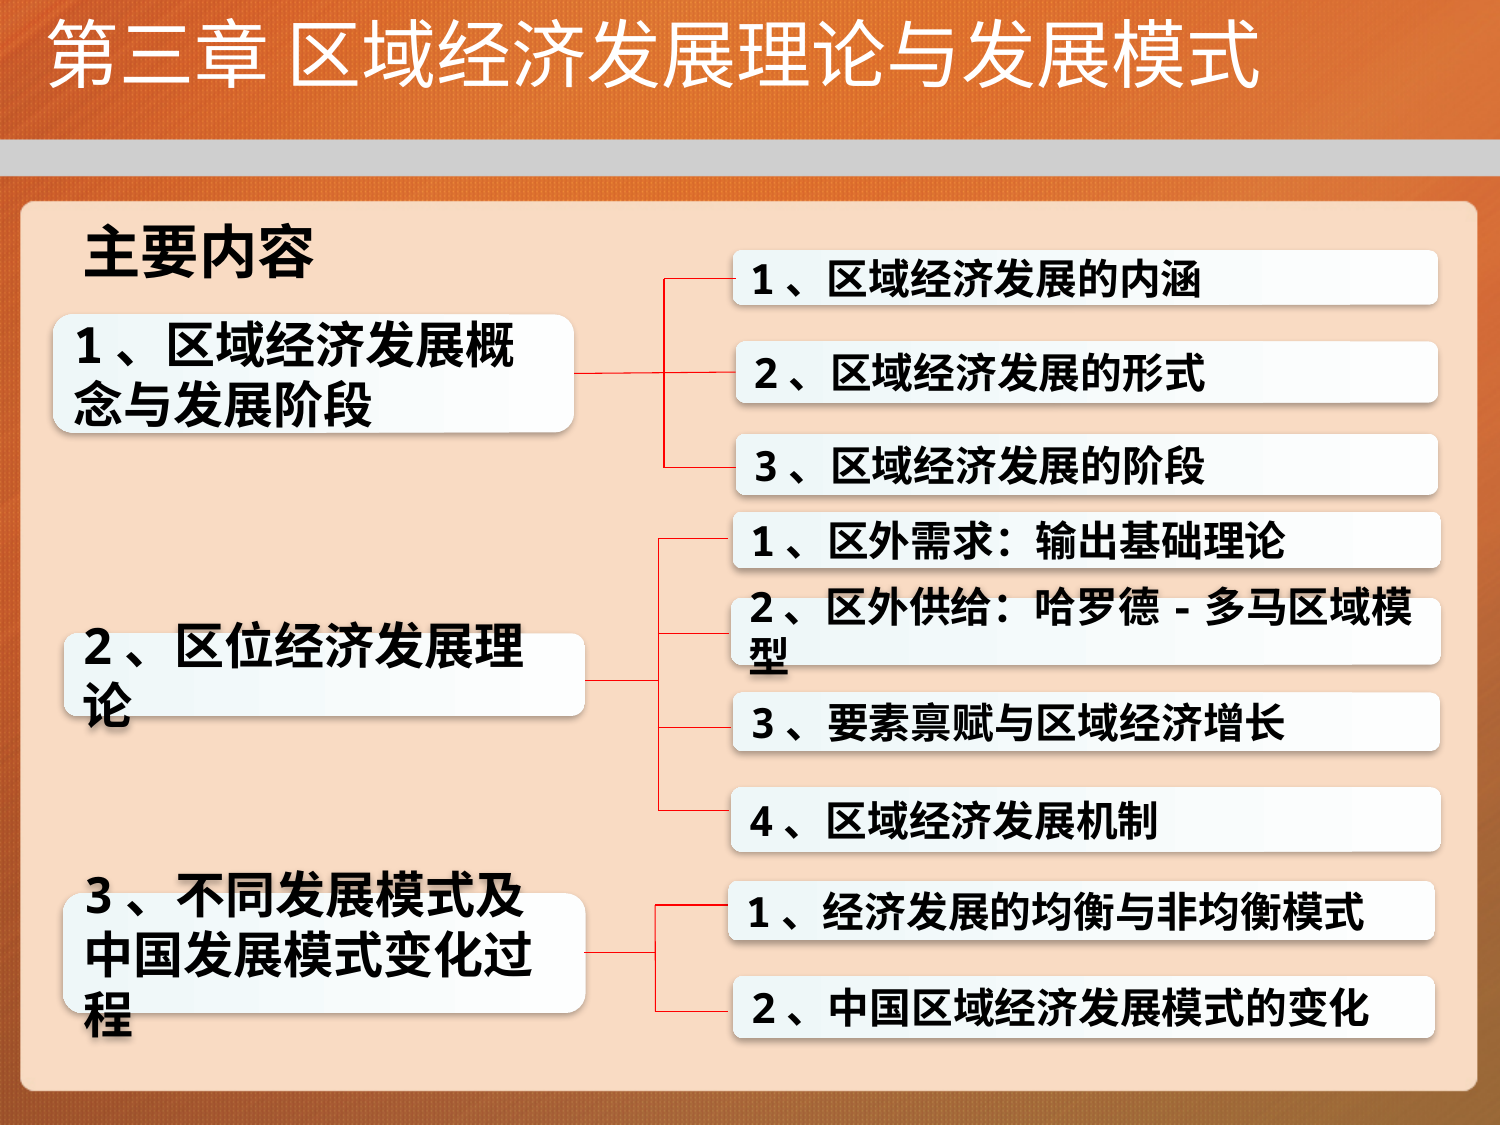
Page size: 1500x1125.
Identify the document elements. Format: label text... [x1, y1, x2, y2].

text_box 1、经济发展的均衡与非均衡模式 [727, 879, 1437, 942]
text_box 3、不同发展模式及中国发展模式变化过程 [62, 892, 587, 1015]
text_box 1、区域经济发展的内涵 [731, 249, 1440, 306]
text_box 3、要素禀赋与区域经济增长 [731, 691, 1442, 753]
text_box 1、区外需求：输出基础理论 [731, 510, 1443, 570]
picture [0, 0, 1500, 1125]
text_box 2、区外供给：哈罗德-多马区域模型 [729, 596, 1443, 666]
text_box 2、区位经济发展理论 [62, 632, 587, 718]
title 第三章 区域经济发展理论与发展模式 [29, 0, 1341, 161]
text_box 2、中国区域经济发展模式的变化 [732, 974, 1437, 1040]
text_box 3、区域经济发展的阶段 [734, 432, 1440, 496]
list 主要内容 [1, 208, 1374, 1029]
text_box 1、区域经济发展概念与发展阶段 [51, 313, 576, 434]
text_box 2、区域经济发展的形式 [734, 340, 1440, 404]
text_box 4、区域经济发展机制 [729, 786, 1443, 853]
